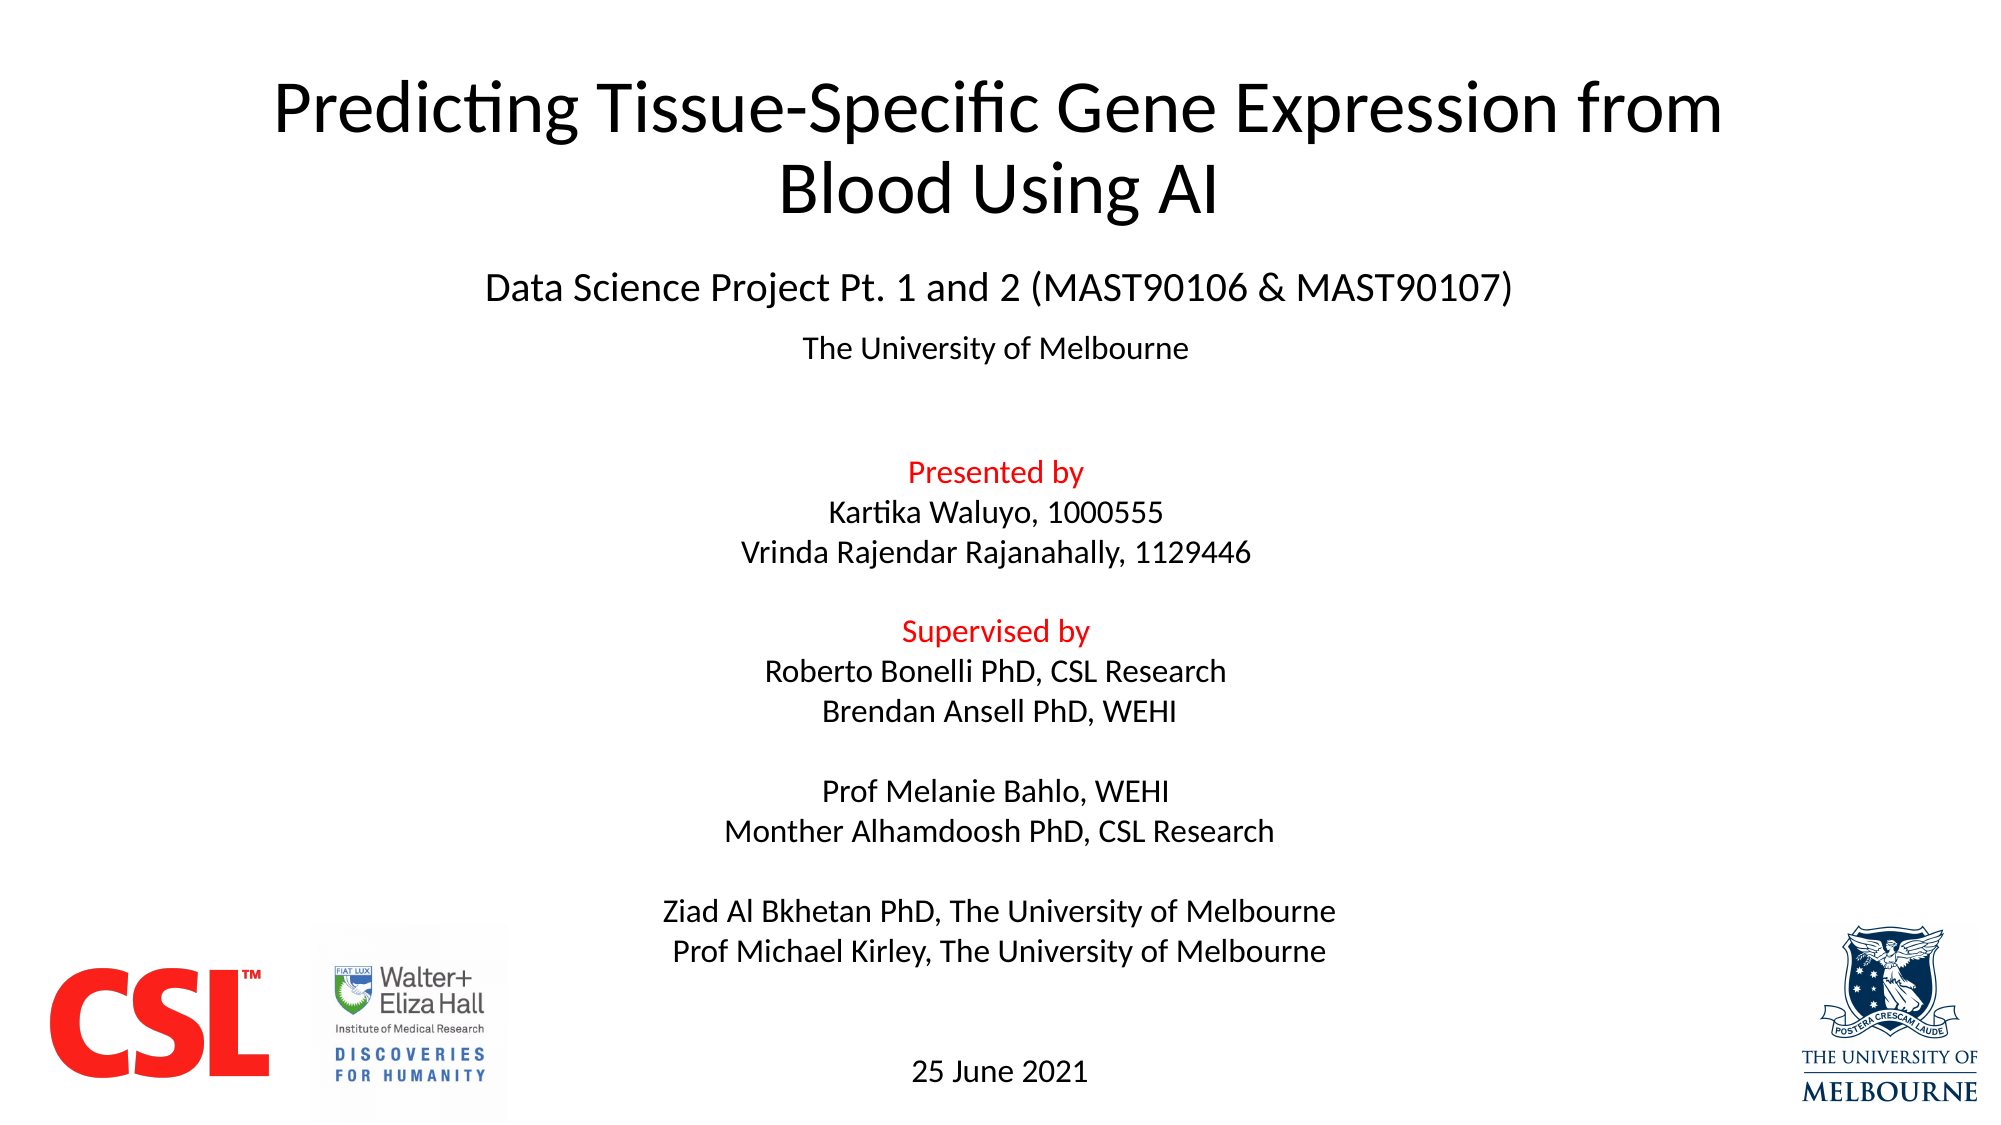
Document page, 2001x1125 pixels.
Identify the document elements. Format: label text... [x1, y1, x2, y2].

subtitle Data Science Project Pt. 1 and 2 (MAST90106 & MAST90107) The University of Melbourne [249, 257, 1750, 422]
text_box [49, 924, 1979, 1122]
title Predicting Tissue-Specific Gene Expression from Blood Using AI [249, 40, 1750, 237]
text_box Presented by Kartika Waluyo, 1000555 Vrinda Rajendar Rajanahally, 1129446 Supervised by Roberto Bonelli PhD, CSL Research Brendan Ansell PhD, WEHI Prof Melanie Bahlo, WEHI Monther Alhamdoosh PhD, CSL Research Ziad Al Bkhetan PhD, The University of Melbourne Prof Michael Kirley, The University of Melbourne 25 June 2021 [269, 442, 1731, 924]
